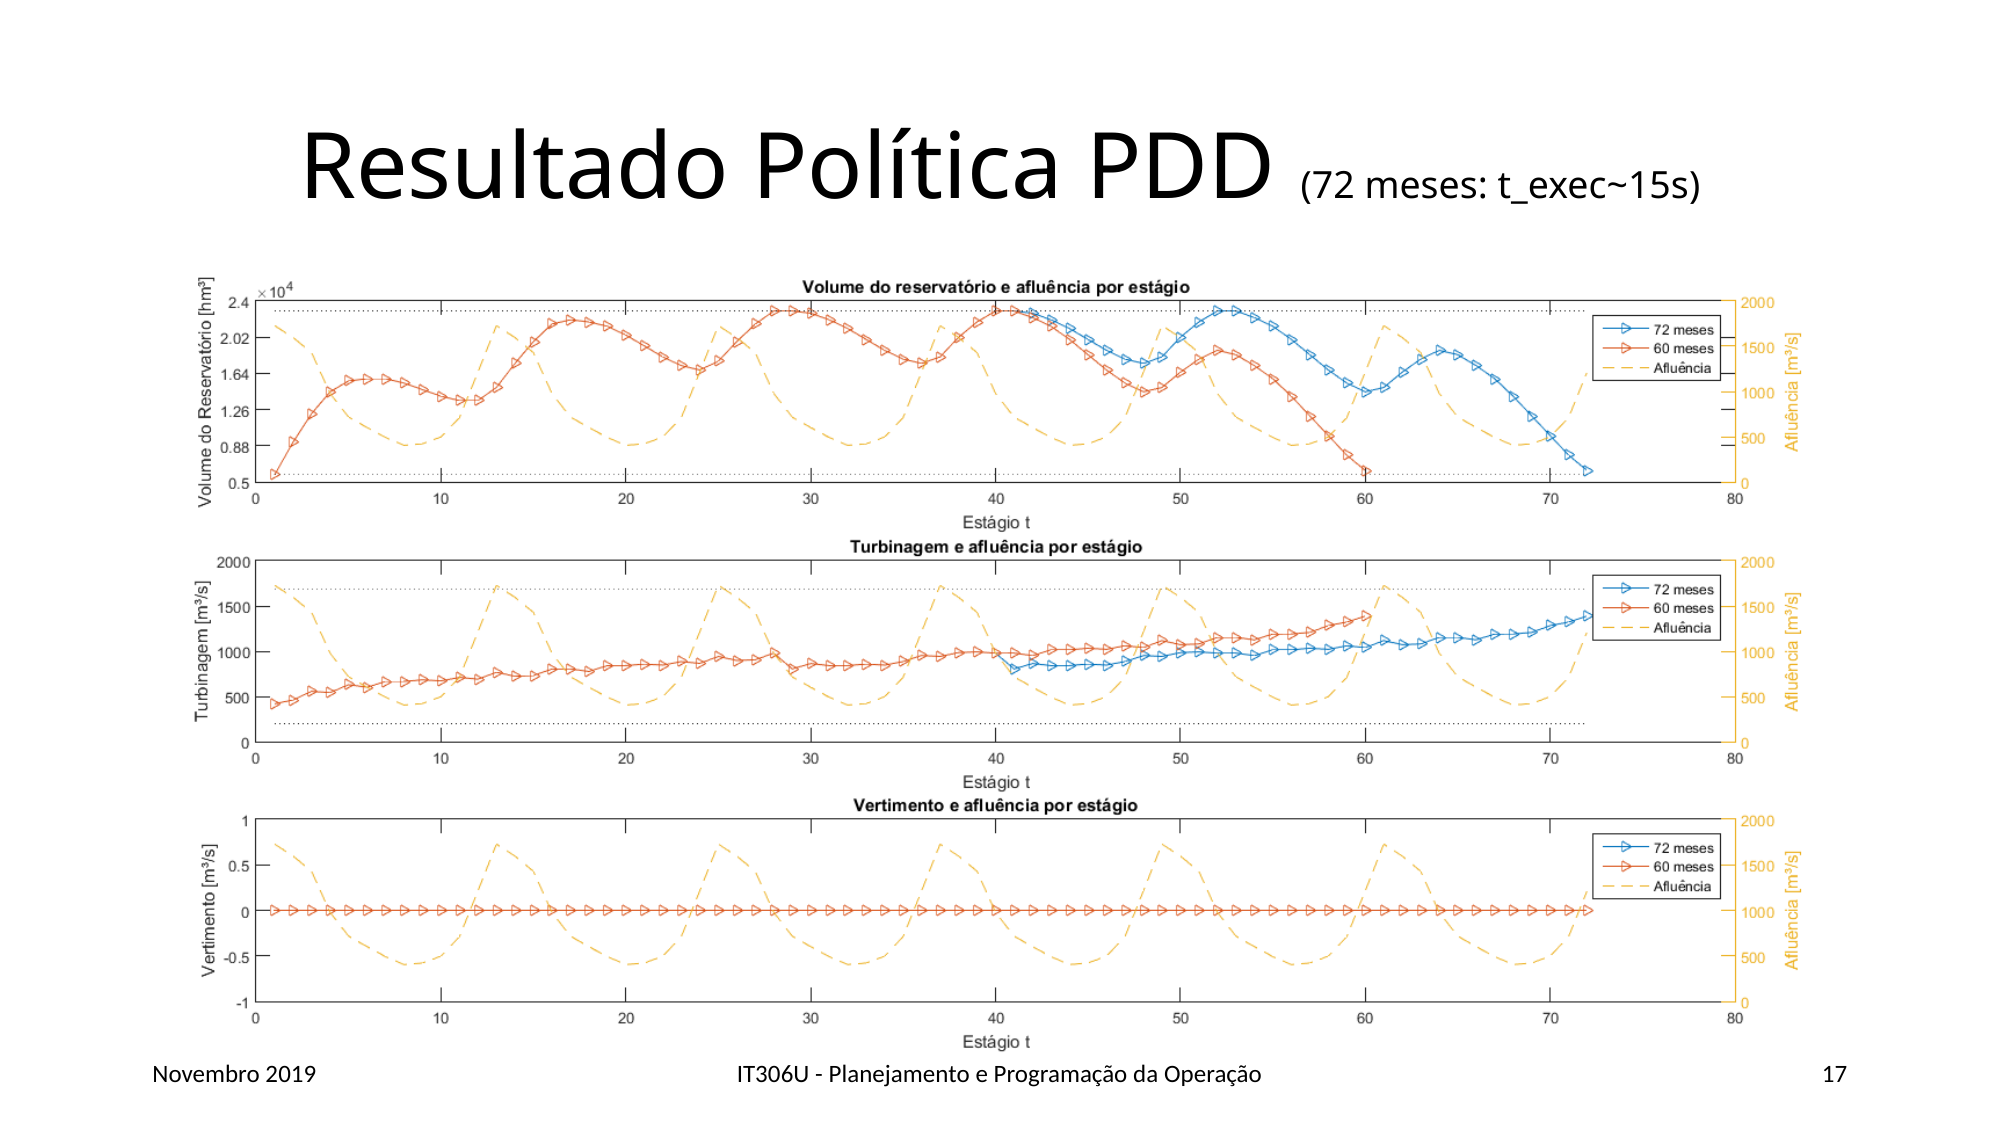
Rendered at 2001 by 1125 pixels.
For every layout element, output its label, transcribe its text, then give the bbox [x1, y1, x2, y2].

footer IT306U - Planejamento e Programação da Operação [662, 1054, 1338, 1103]
picture [193, 277, 1807, 1054]
title Resultado Política PDD (72 meses: t_exec~15s) [137, 59, 1863, 278]
slide_number Novembro 2019 [137, 1042, 588, 1103]
slide_number 17 [1412, 1042, 1863, 1103]
